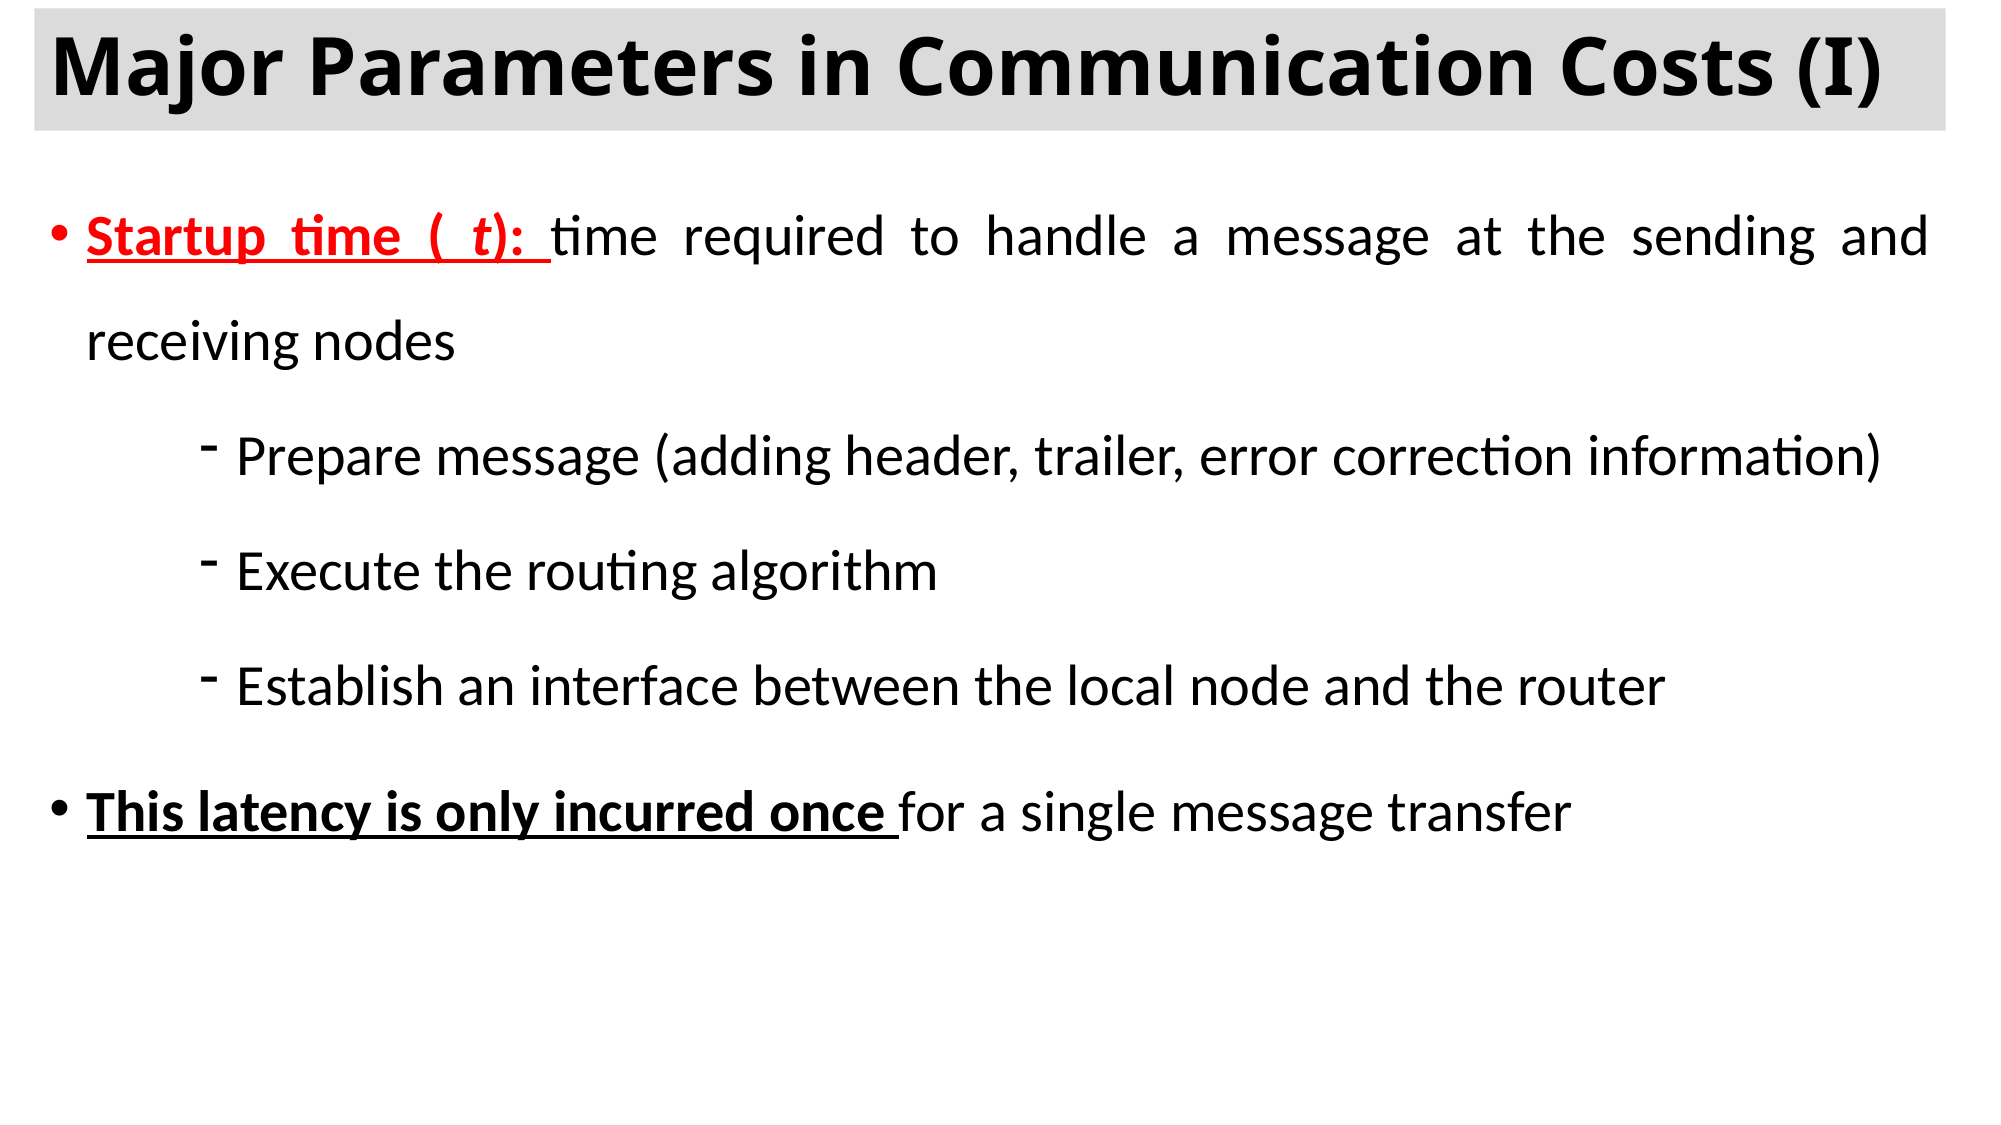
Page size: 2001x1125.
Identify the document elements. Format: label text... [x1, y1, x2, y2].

title Major Parameters in Communication Costs (I) [34, 8, 1946, 131]
